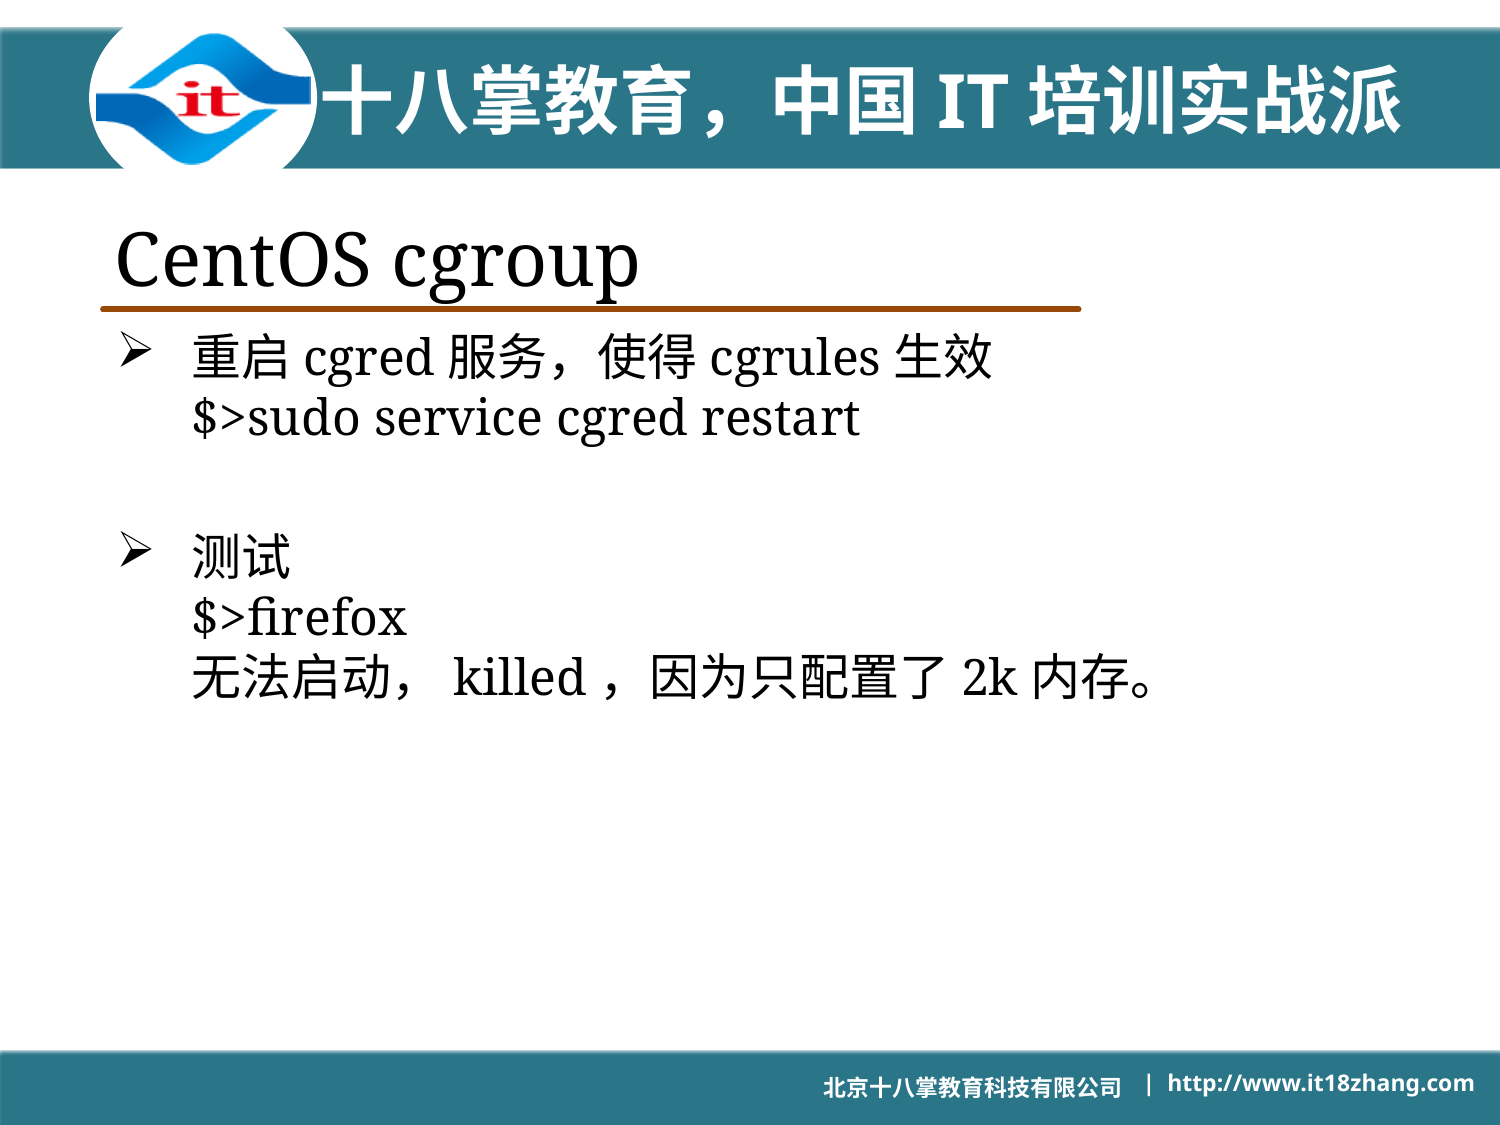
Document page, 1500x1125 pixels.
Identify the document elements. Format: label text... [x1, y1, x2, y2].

picture [96, 33, 311, 165]
title CentOS cgroup [100, 204, 1424, 303]
list 重启cgred服务，使得cgrules生效 $>sudo service cgred restart 测试 $>firefox 无法启动，killed，因为只配置了2k内存。 [101, 318, 1483, 1035]
